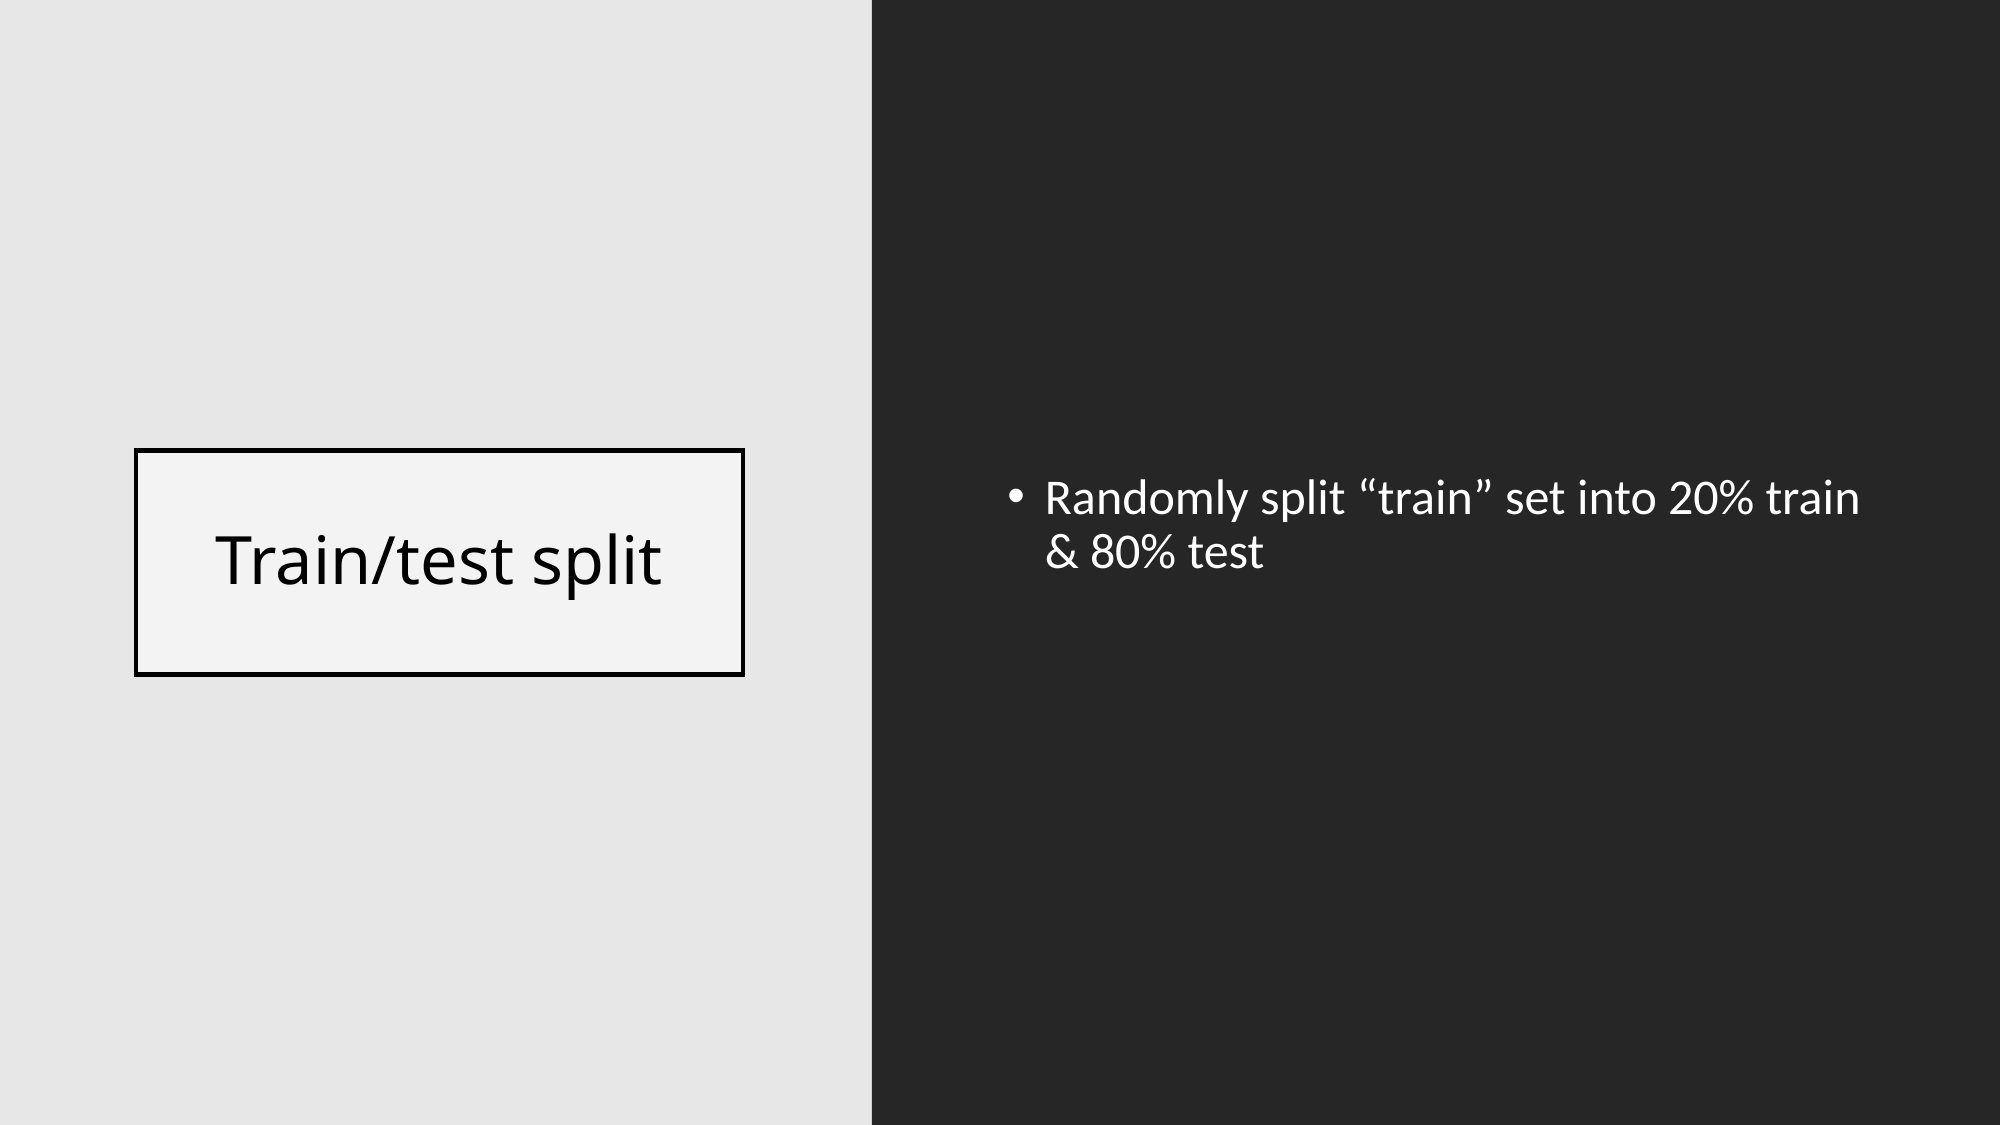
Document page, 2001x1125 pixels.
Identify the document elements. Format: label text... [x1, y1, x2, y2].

text_box [871, 0, 2000, 1125]
title Train/test split [136, 450, 743, 675]
list Randomly split “train” set into 20% train & 80% test [992, 131, 1880, 994]
